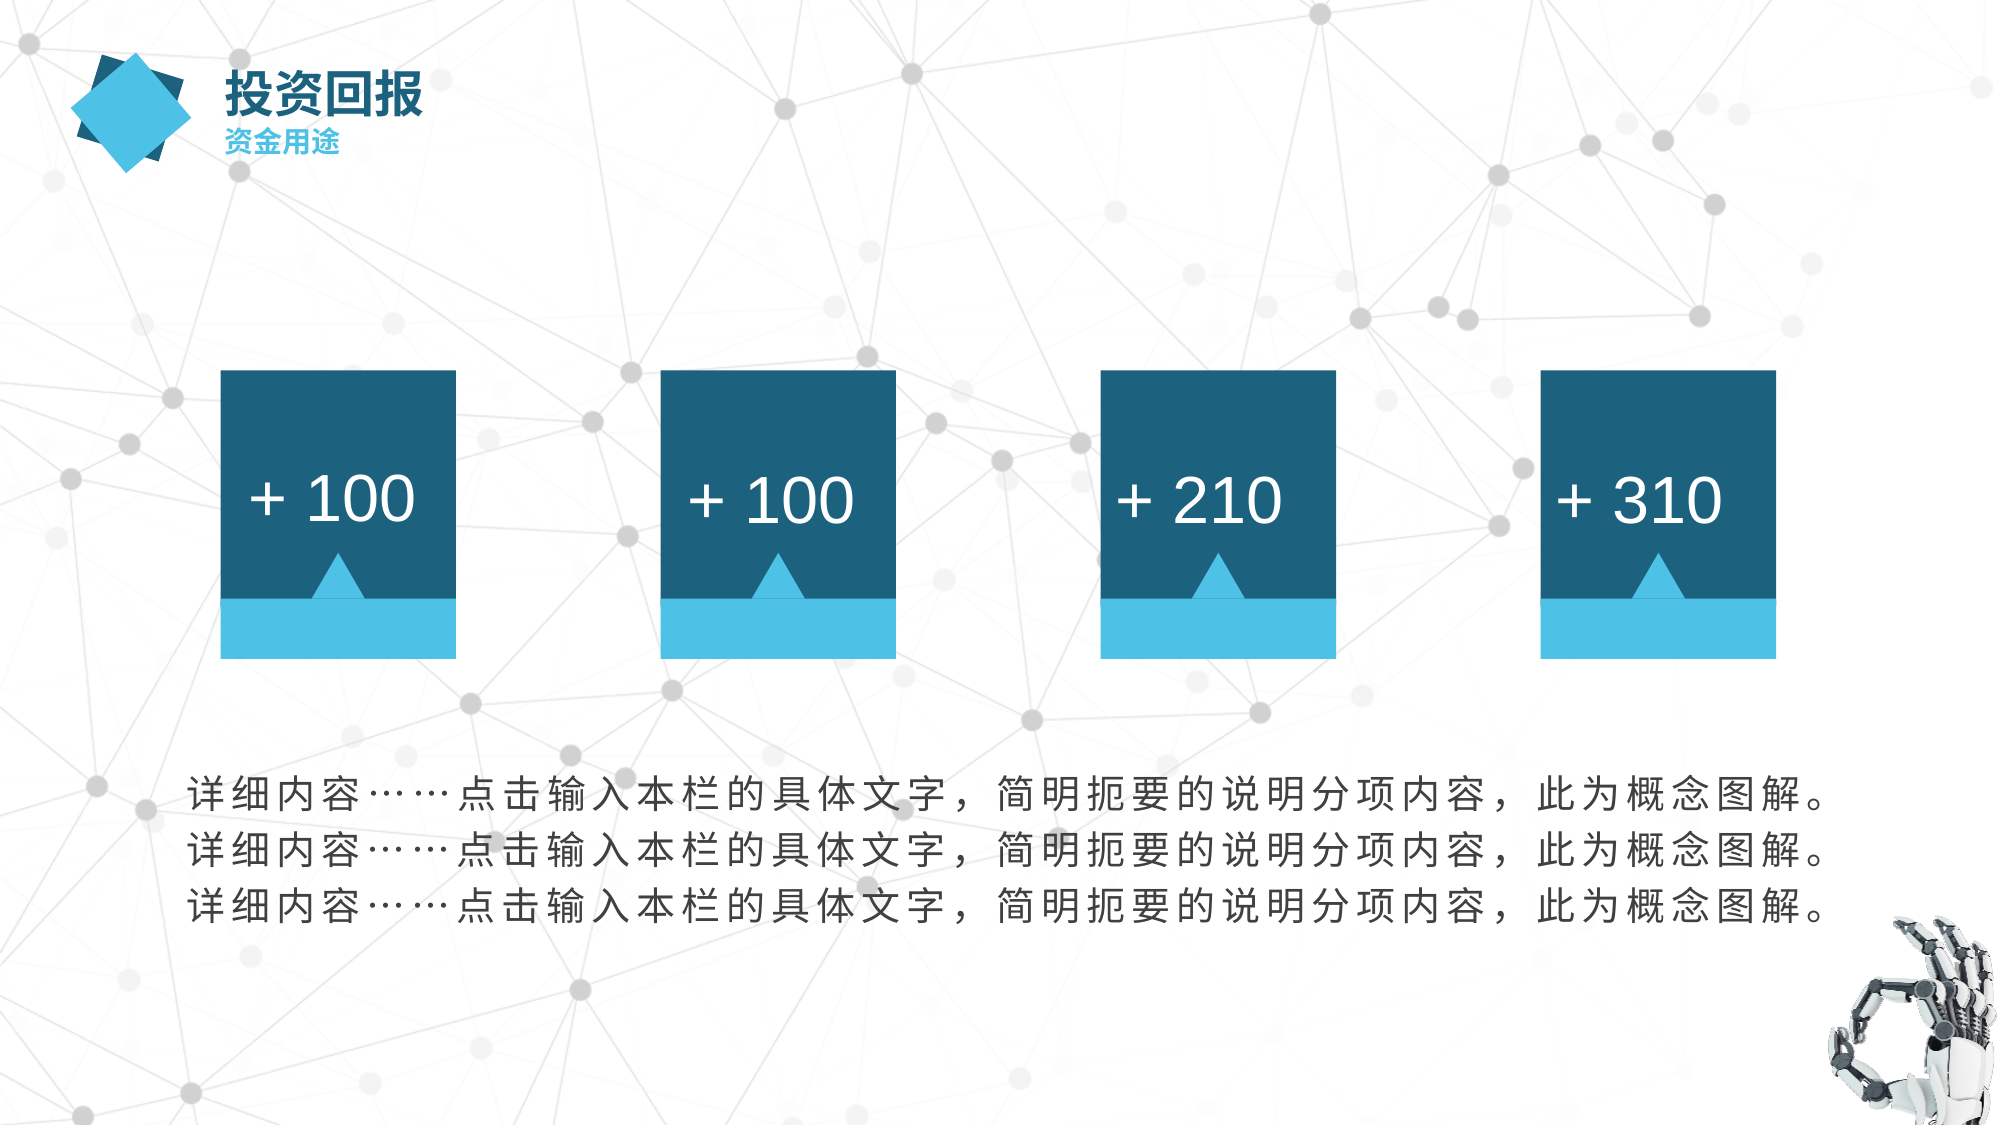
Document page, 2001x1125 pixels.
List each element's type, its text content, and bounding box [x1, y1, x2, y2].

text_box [1100, 370, 1337, 659]
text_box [660, 370, 896, 659]
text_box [1540, 370, 1777, 659]
text_box 详细内容……点击输入本栏的具体文字，简明扼要的说明分项内容，此为概念图解。 详细内容……点击输入本栏的具体文字，简明扼要的说明分项内容，此为概念图解。 详细内容……点击输入本栏的具体文字，简明扼要的说明分项内容，此为概念图解。 [172, 752, 1872, 996]
picture [1780, 915, 2001, 1125]
text_box 投资回报 [210, 54, 440, 130]
text_box 资金用途 [209, 115, 357, 166]
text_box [220, 370, 456, 659]
